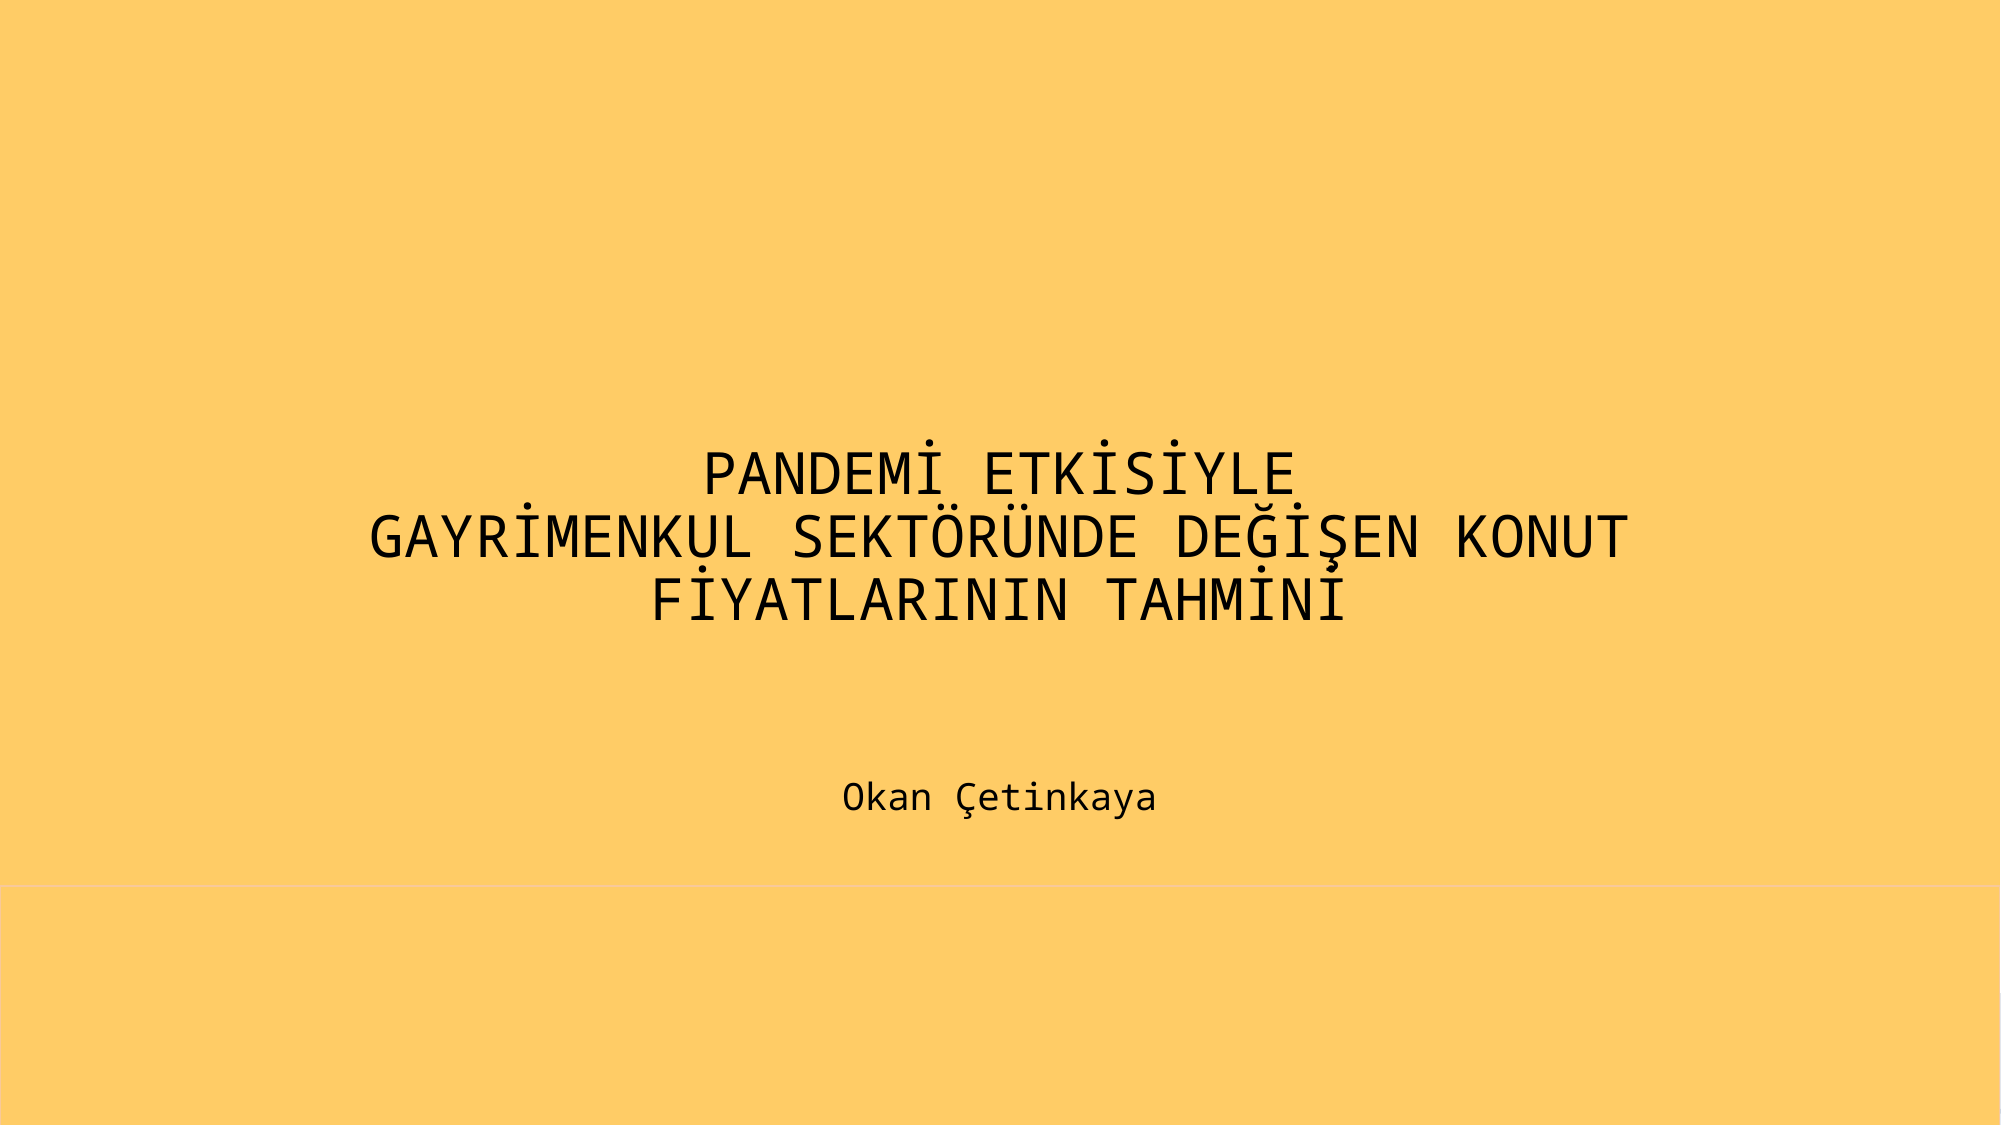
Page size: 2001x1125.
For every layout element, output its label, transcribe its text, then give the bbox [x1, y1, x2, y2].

text_box Okan Çetinkaya [731, 770, 1269, 853]
text_box [0, 885, 2000, 1125]
text_box PANDEMİ ETKİSİYLE GAYRİMENKUL SEKTÖRÜNDE DEĞİŞEN KONUT FİYATLARININ TAHMİNİ [320, 427, 1679, 641]
